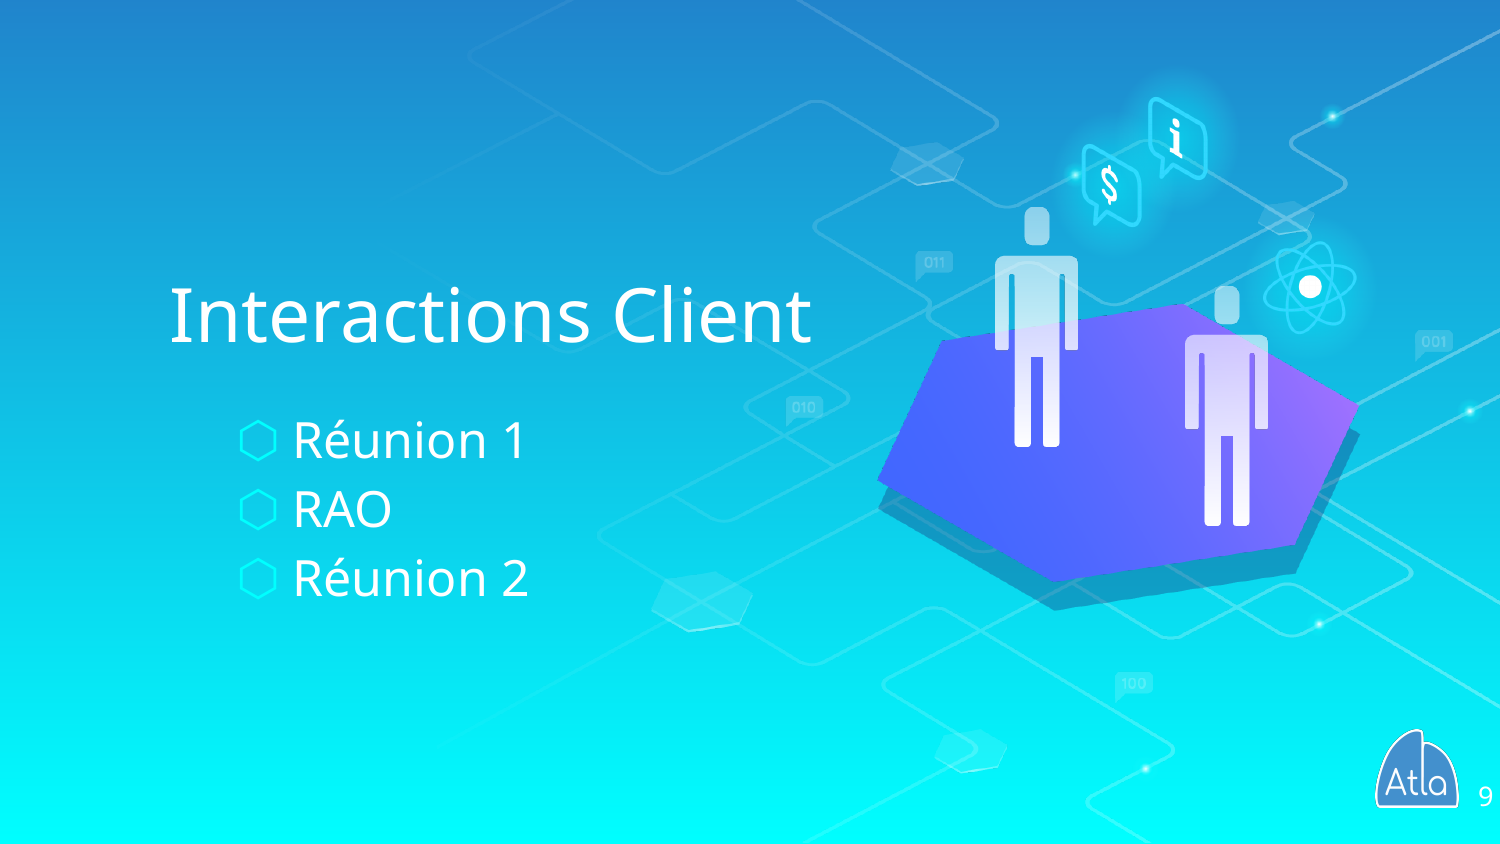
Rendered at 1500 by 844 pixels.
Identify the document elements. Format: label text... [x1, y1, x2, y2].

title Interactions Client [169, 192, 870, 358]
list Réunion 1 RAO Réunion 2 [217, 399, 834, 741]
picture [0, 0, 1500, 844]
slide_number ‹#› [1403, 779, 1494, 844]
